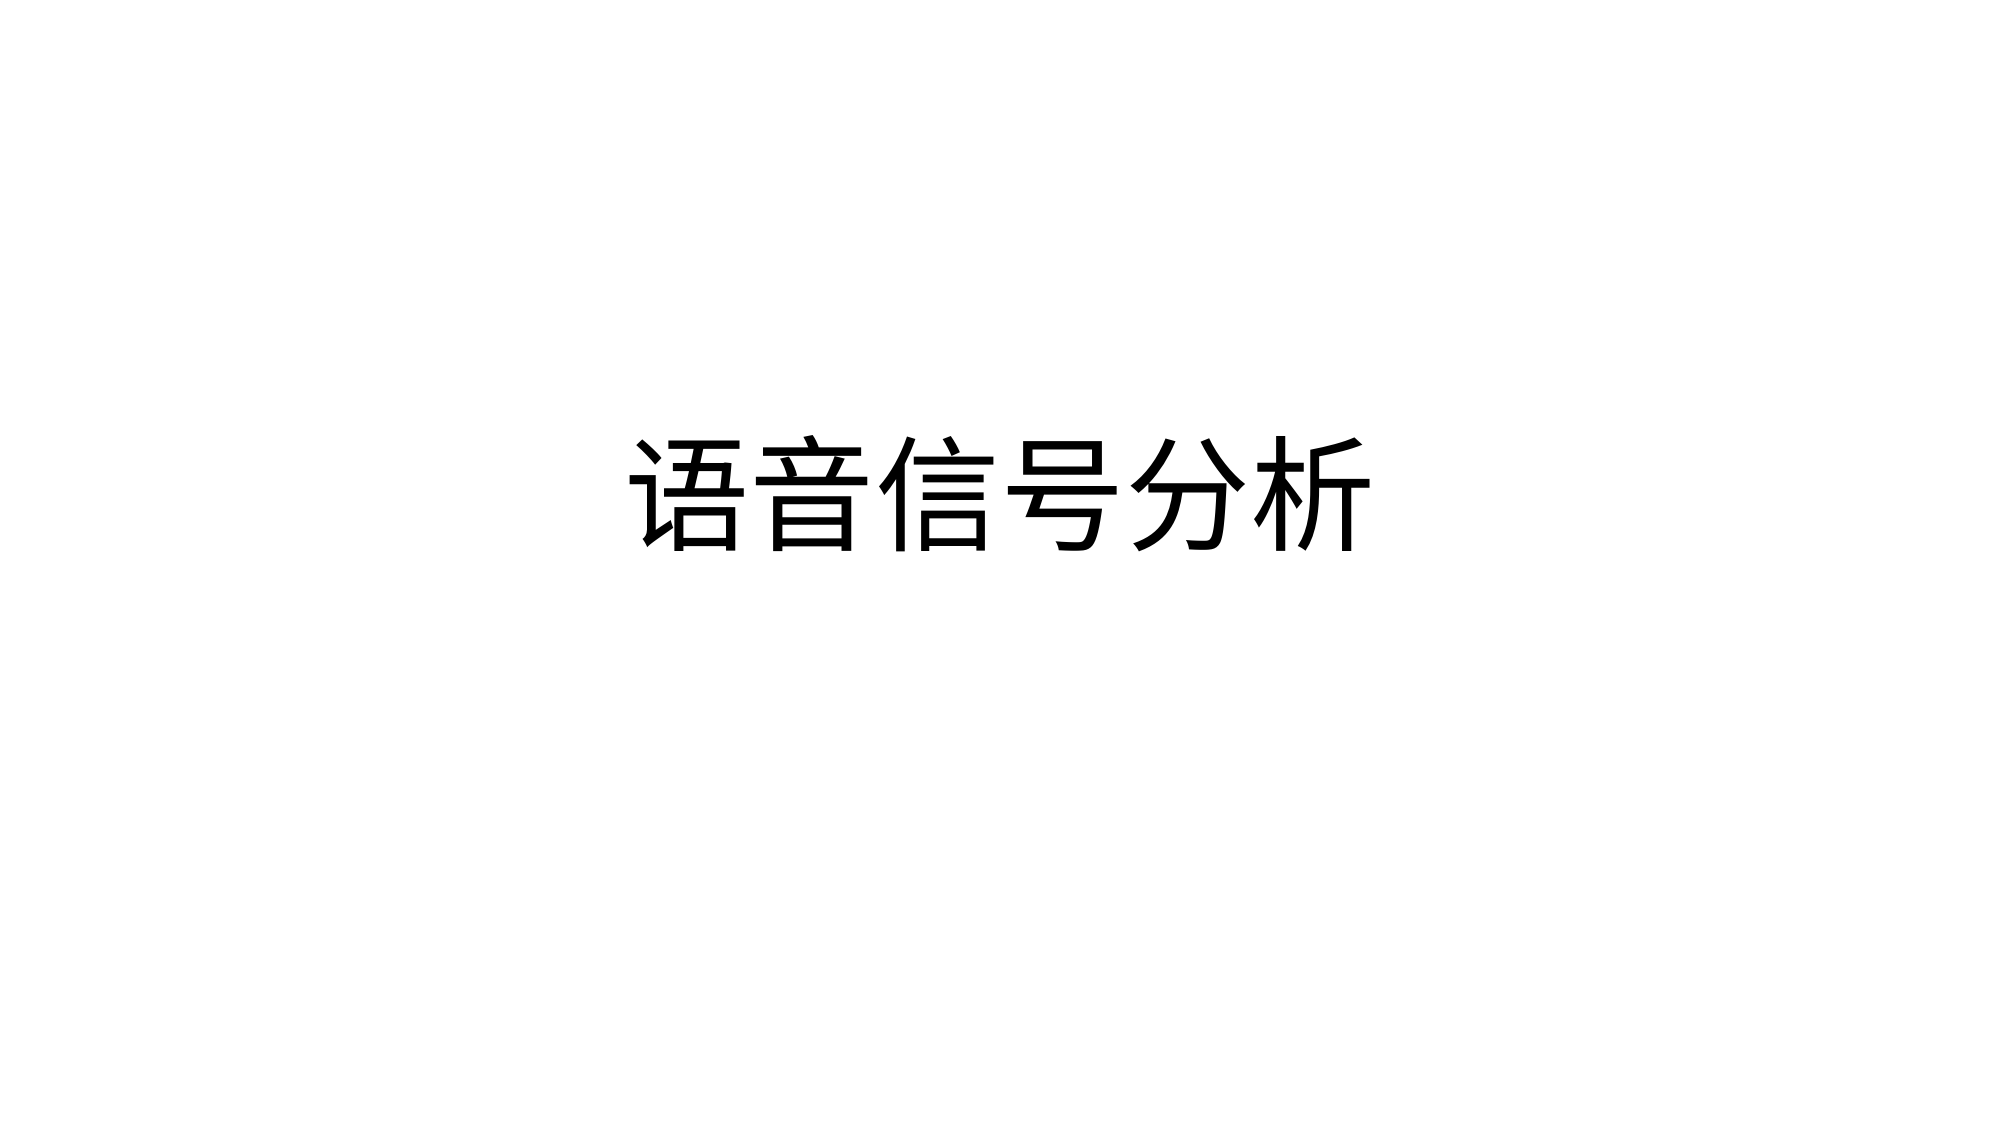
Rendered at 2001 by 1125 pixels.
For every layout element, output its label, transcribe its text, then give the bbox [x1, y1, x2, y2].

title 语音信号分析 [249, 184, 1750, 576]
